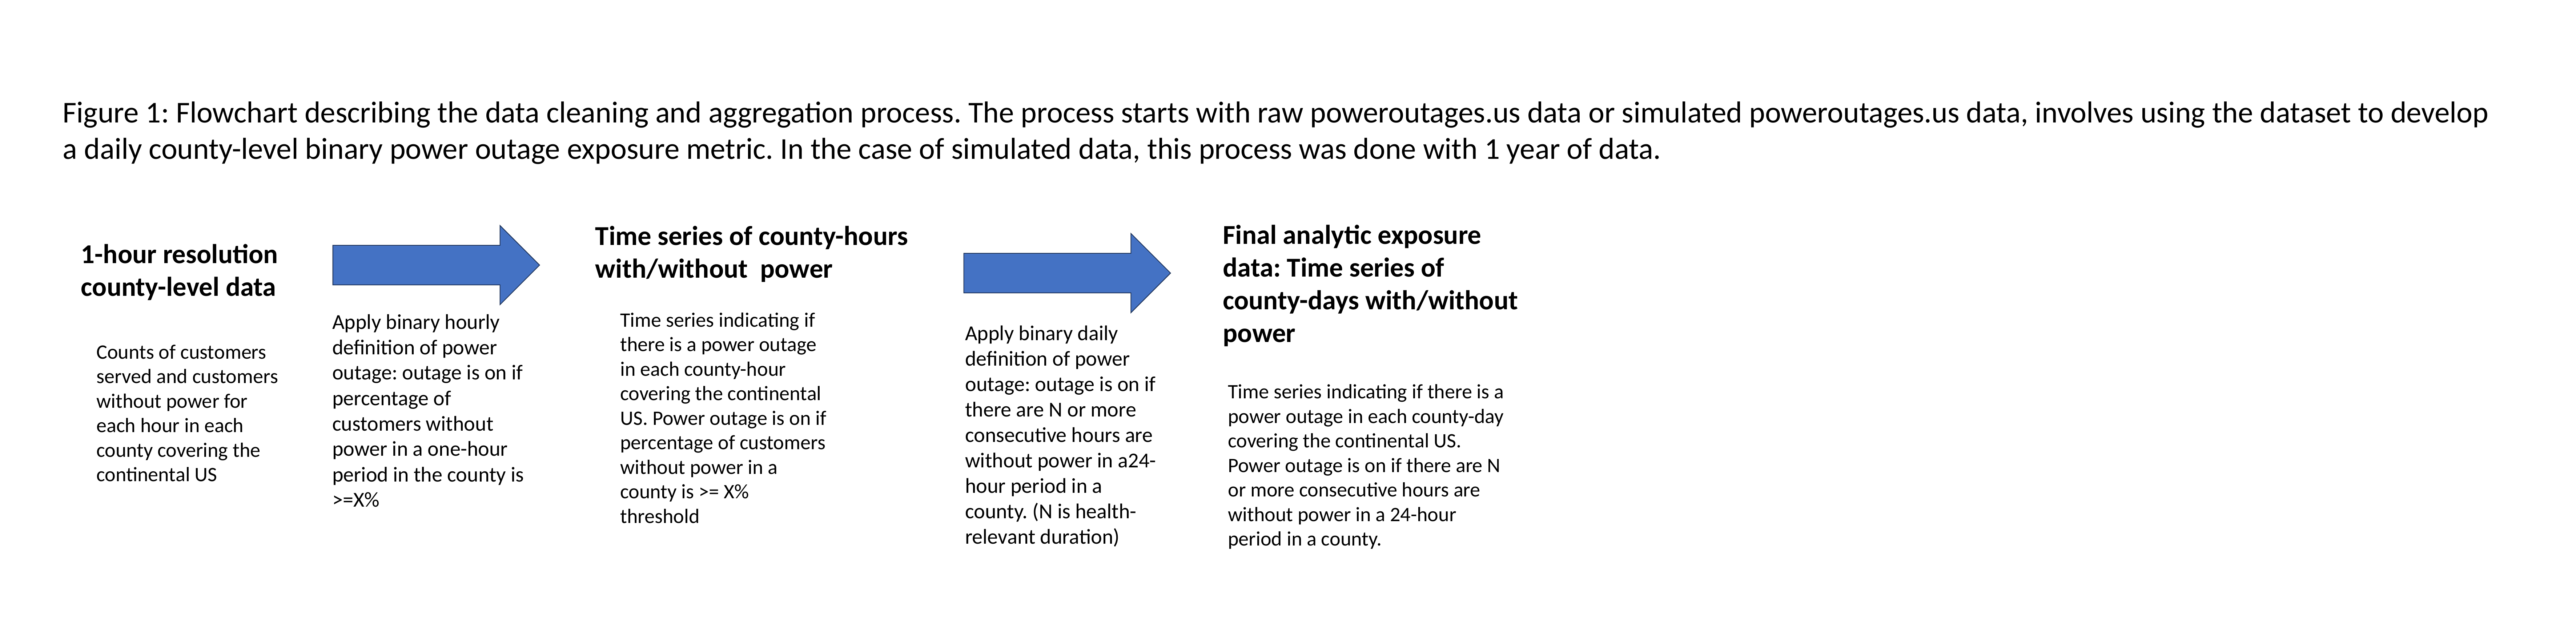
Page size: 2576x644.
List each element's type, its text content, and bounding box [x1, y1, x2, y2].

text_box Apply binary hourly definition of power outage: outage is on if percentage of customers without power in a one-hour period in the county is >=X% [327, 305, 530, 514]
text_box [963, 232, 1171, 314]
text_box Apply binary daily definition of power outage: outage is on if there are N or more consecutive hours are without power in a24-hour period in a county. (N is health-relevant duration) [960, 316, 1163, 551]
text_box Figure 1: Flowchart describing the data cleaning and aggregation process. The process starts with raw poweroutages.us data or simulated poweroutages.us data, involves using the dataset to develop a daily county-level binary power outage exposure metric. In the case of simulated data, this process was done with 1 year of data. [57, 89, 2511, 168]
text_box Time series of county-hours with/without power [590, 215, 920, 286]
text_box Final analytic exposure data: Time series of county-days with/without power [1217, 214, 1530, 350]
text_box 1-hour resolution county-level data [76, 233, 317, 305]
text_box Time series indicating if there is a power outage in each county-day covering the continental US. Power outage is on if there are N or more consecutive hours are without power in a 24-hour period in a county. [1222, 375, 1520, 553]
text_box Counts of customers served and customers without power for each hour in each county covering the continental US [91, 335, 292, 488]
text_box Time series indicating if there is a power outage in each county-hour covering the continental US. Power outage is on if percentage of customers without power in a county is >= X% threshold [615, 303, 836, 530]
text_box [332, 224, 540, 305]
